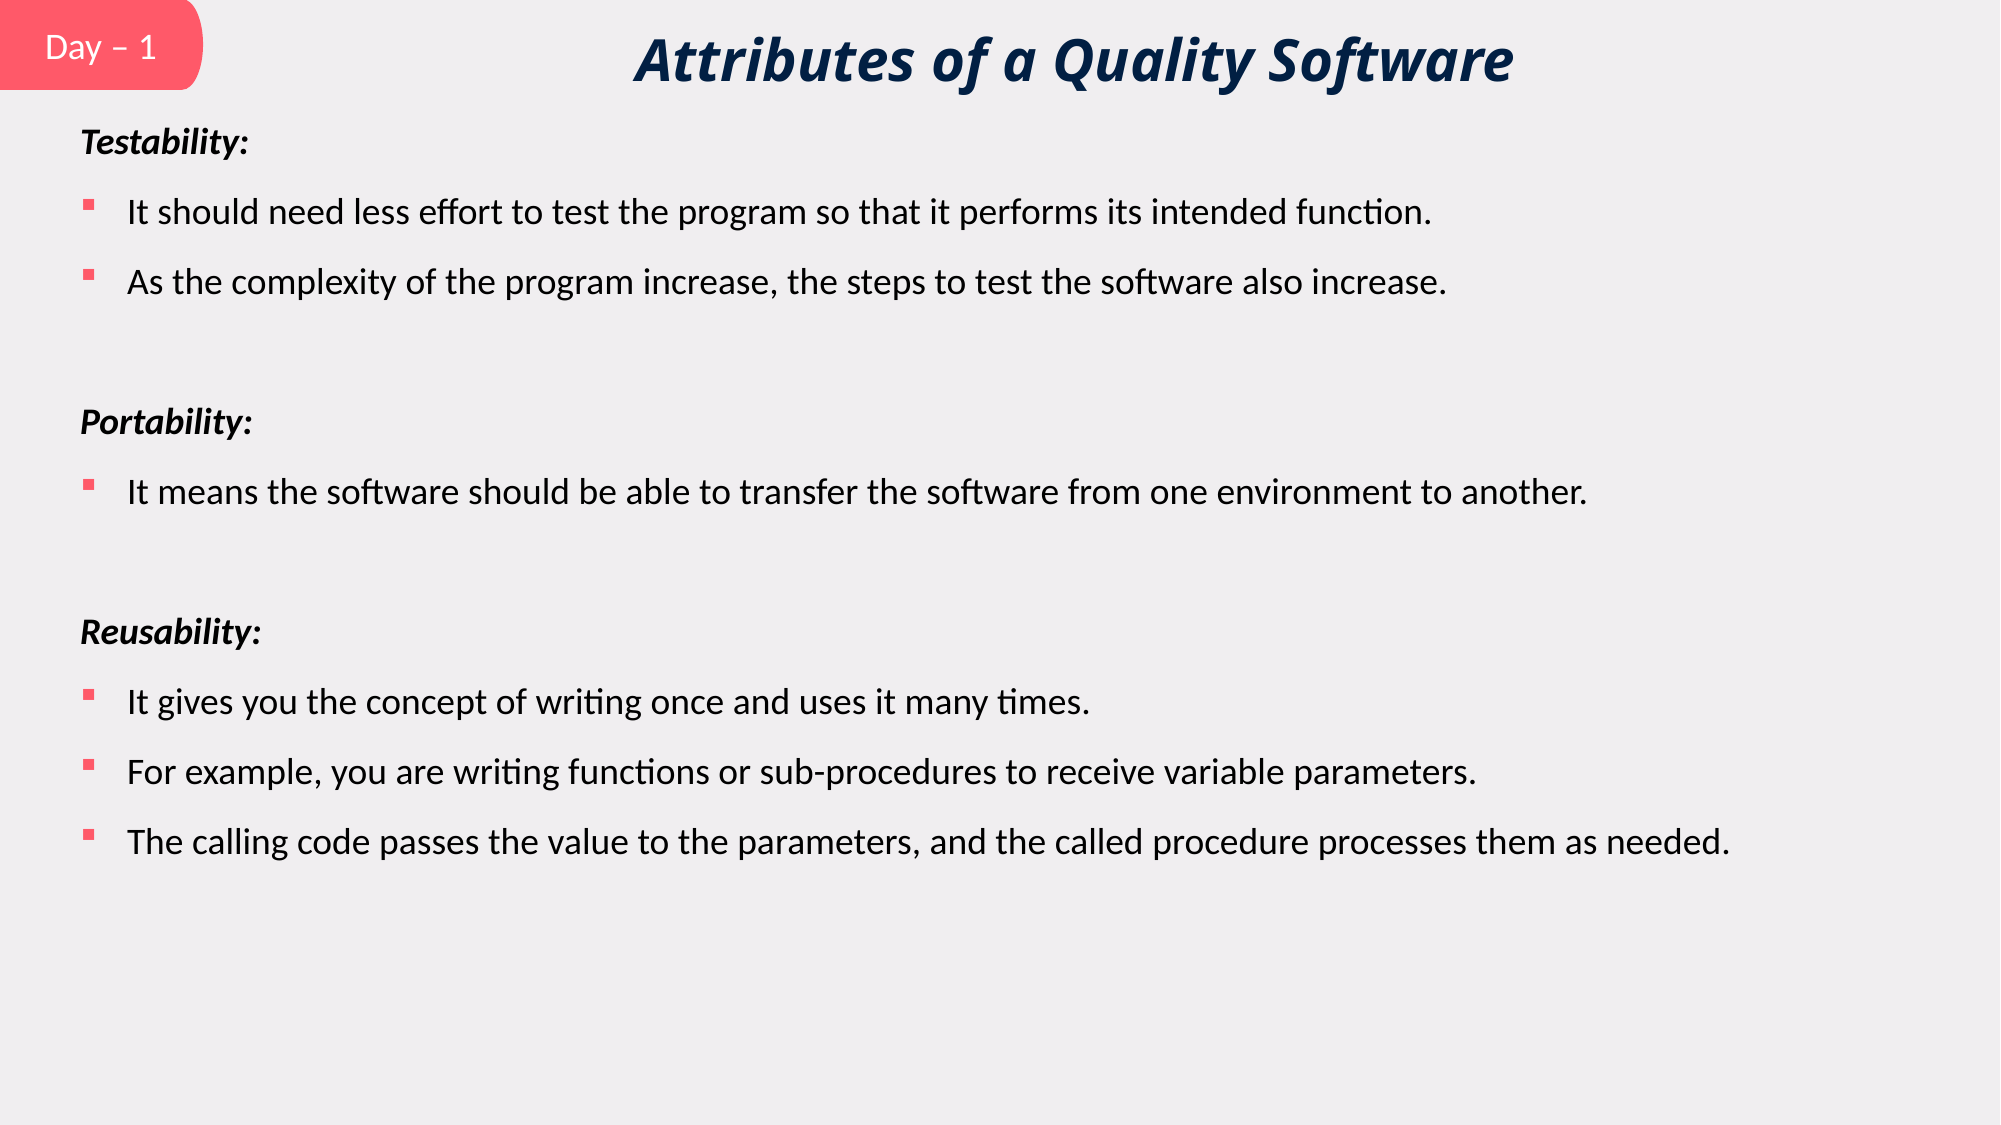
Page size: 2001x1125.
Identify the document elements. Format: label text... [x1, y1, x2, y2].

text_box Day – 1 [0, 0, 202, 90]
text_box Testability: It should need less effort to test the program so that it performs its intended function. As the complexity of the program increase, the steps to test the software also increase. Portability: It means the software should be able to transfer the software from one environment to another. Reusability: It gives you the concept of writing once and uses it many times. For example, you are writing functions or sub-procedures to receive variable parameters. The calling code passes the value to the parameters, and the called procedure processes them as needed. [65, 109, 1935, 870]
text_box Attributes of a Quality Software [202, 15, 1950, 101]
